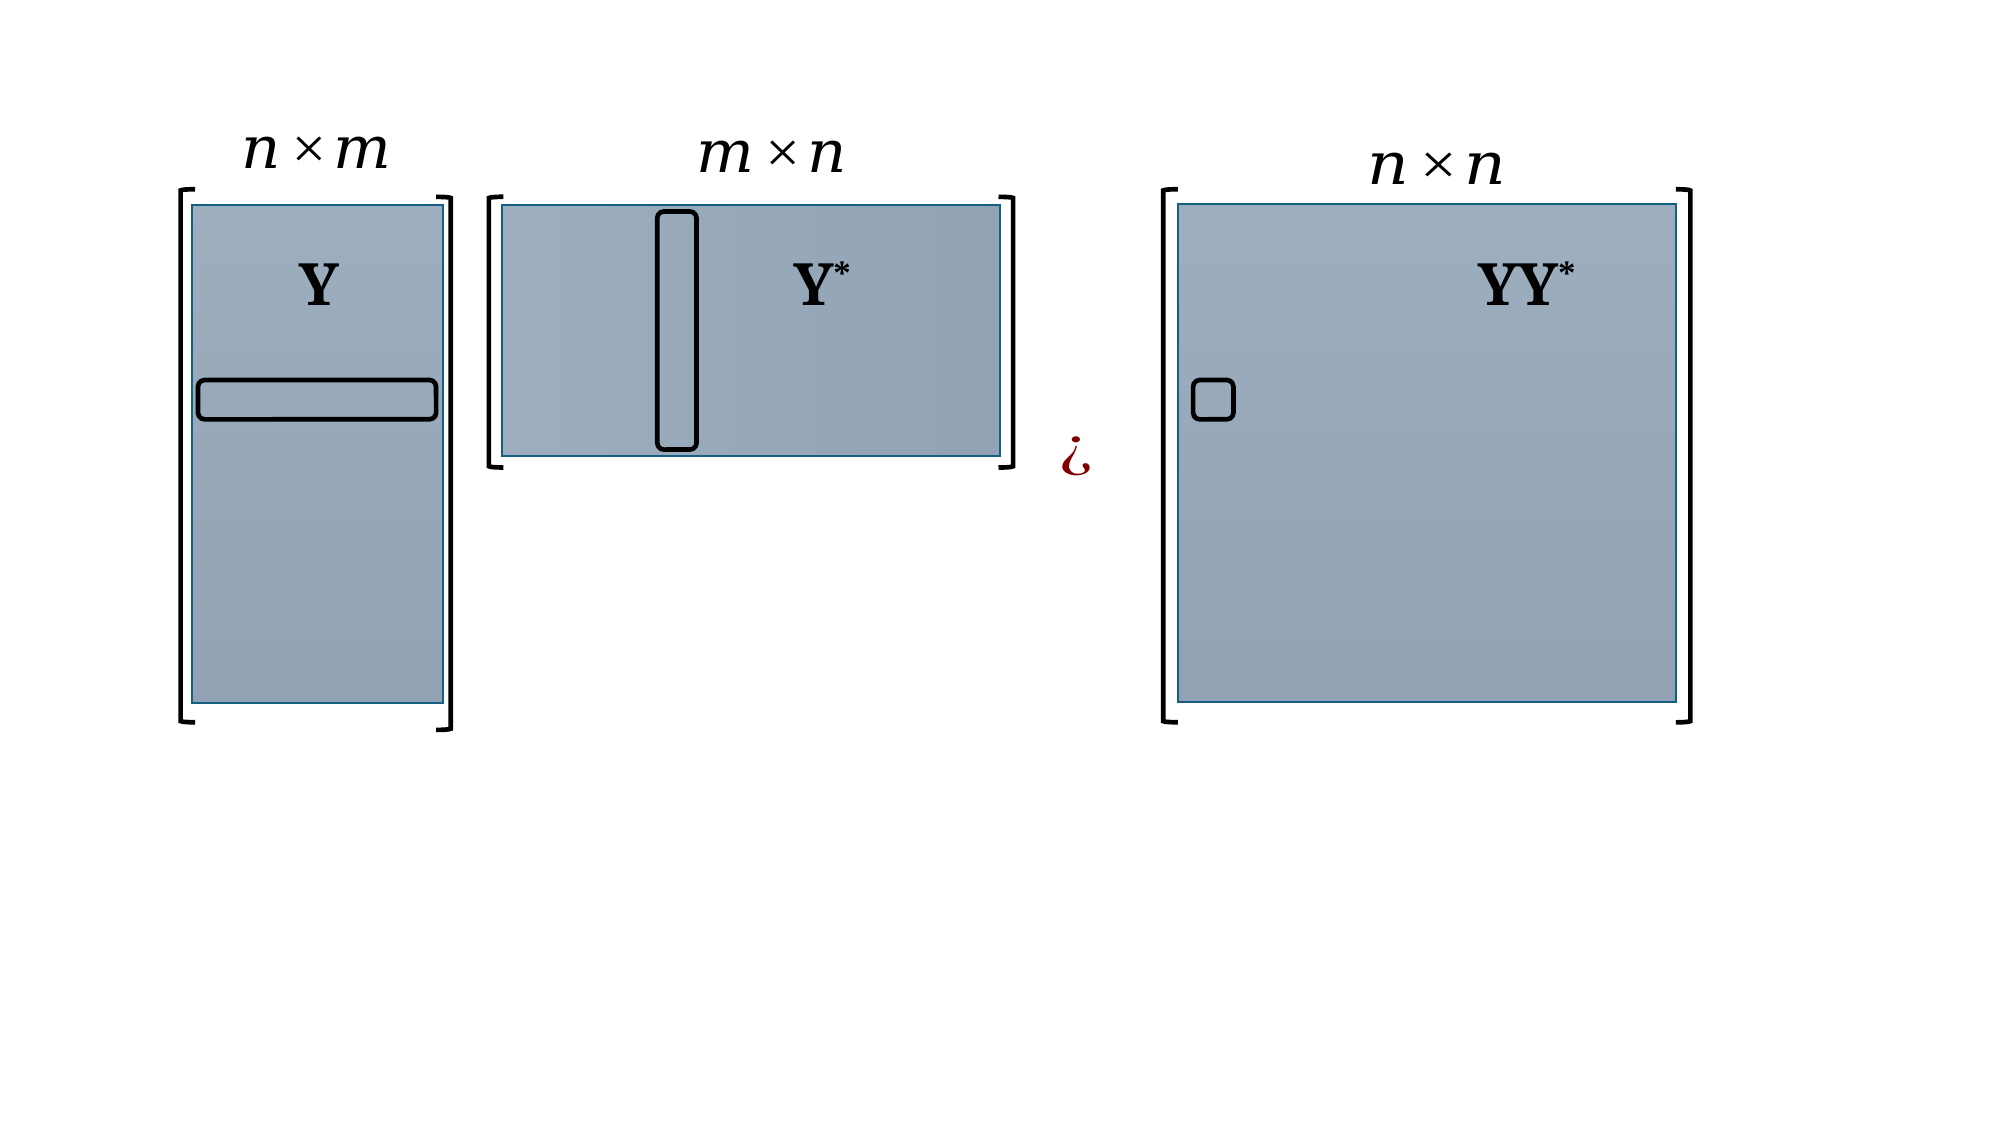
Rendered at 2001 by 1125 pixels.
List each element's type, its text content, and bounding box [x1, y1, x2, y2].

text_box [998, 195, 1015, 470]
text_box [487, 195, 504, 470]
text_box [1178, 203, 1675, 703]
text_box [436, 195, 453, 732]
text_box [504, 204, 998, 457]
text_box YY* [1463, 239, 1591, 324]
text_box [657, 211, 697, 450]
text_box Y* [778, 239, 866, 324]
text_box [196, 204, 436, 704]
text_box [1675, 187, 1692, 724]
text_box Y [283, 239, 354, 324]
text_box [198, 380, 437, 420]
text_box [179, 187, 196, 724]
text_box [1193, 380, 1234, 420]
text_box [1161, 187, 1178, 724]
